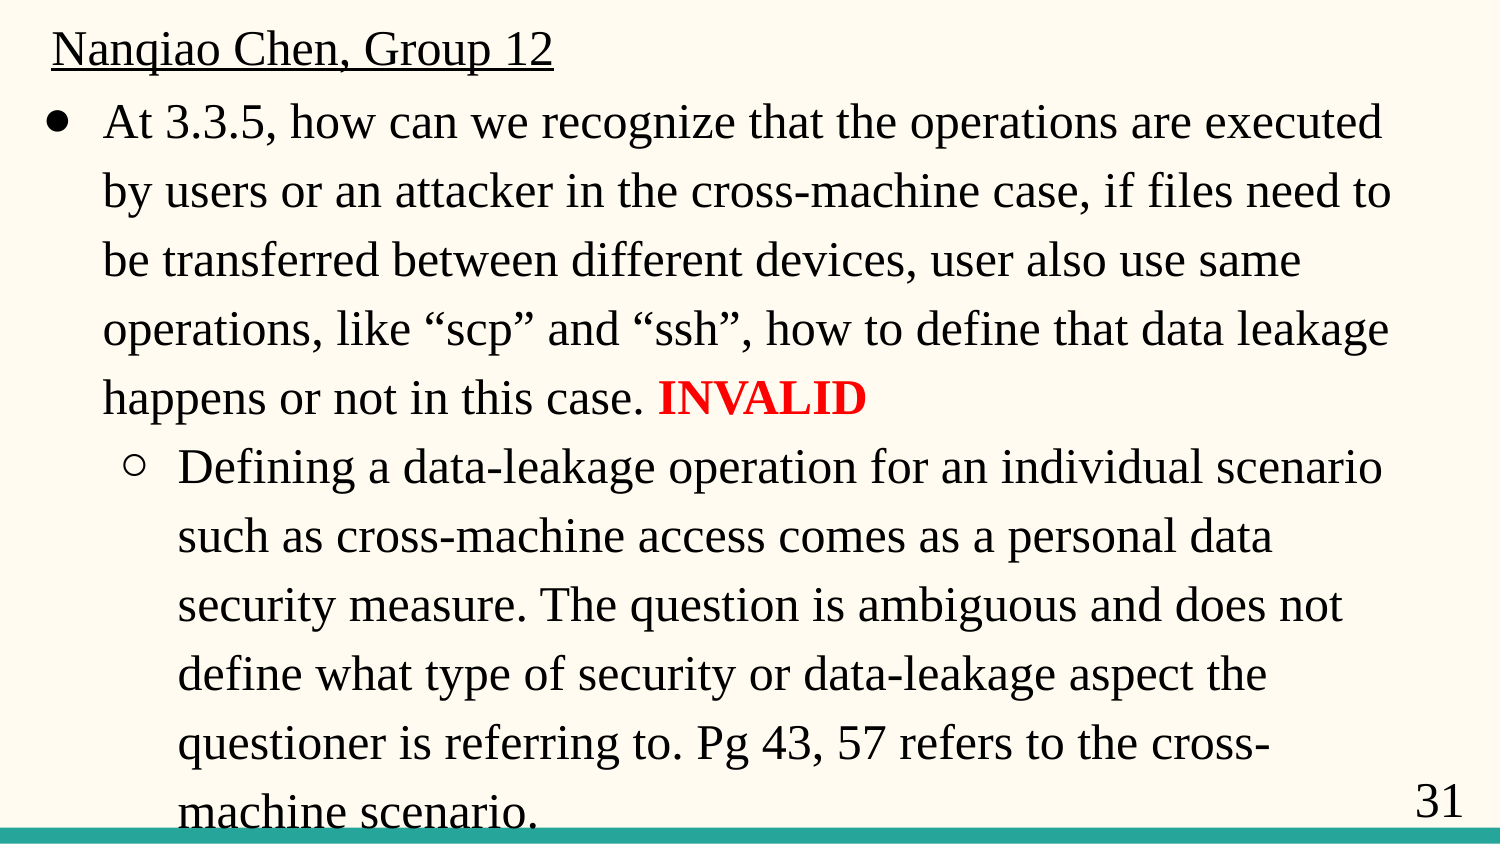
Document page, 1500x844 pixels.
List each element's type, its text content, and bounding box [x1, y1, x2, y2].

slide_number 31 [1389, 764, 1480, 830]
list At 3.3.5, how can we recognize that the operations are executed by users or an attacker in the cross-machine case, if files need to be transferred between different devices, user also use same operations, like “scp” and “ssh”, how to define that data leakage happens or not in this case. INVALID Defining a data-leakage operation for an individual scenario such as cross-machine access comes as a personal data security measure. The question is ambiguous and does not define what type of security or data-leakage aspect the questioner is referring to. Pg 43, 57 refers to the cross-machine scenario. [12, 64, 1411, 623]
title Nanqiao Chen, Group 12 [36, 0, 1435, 101]
